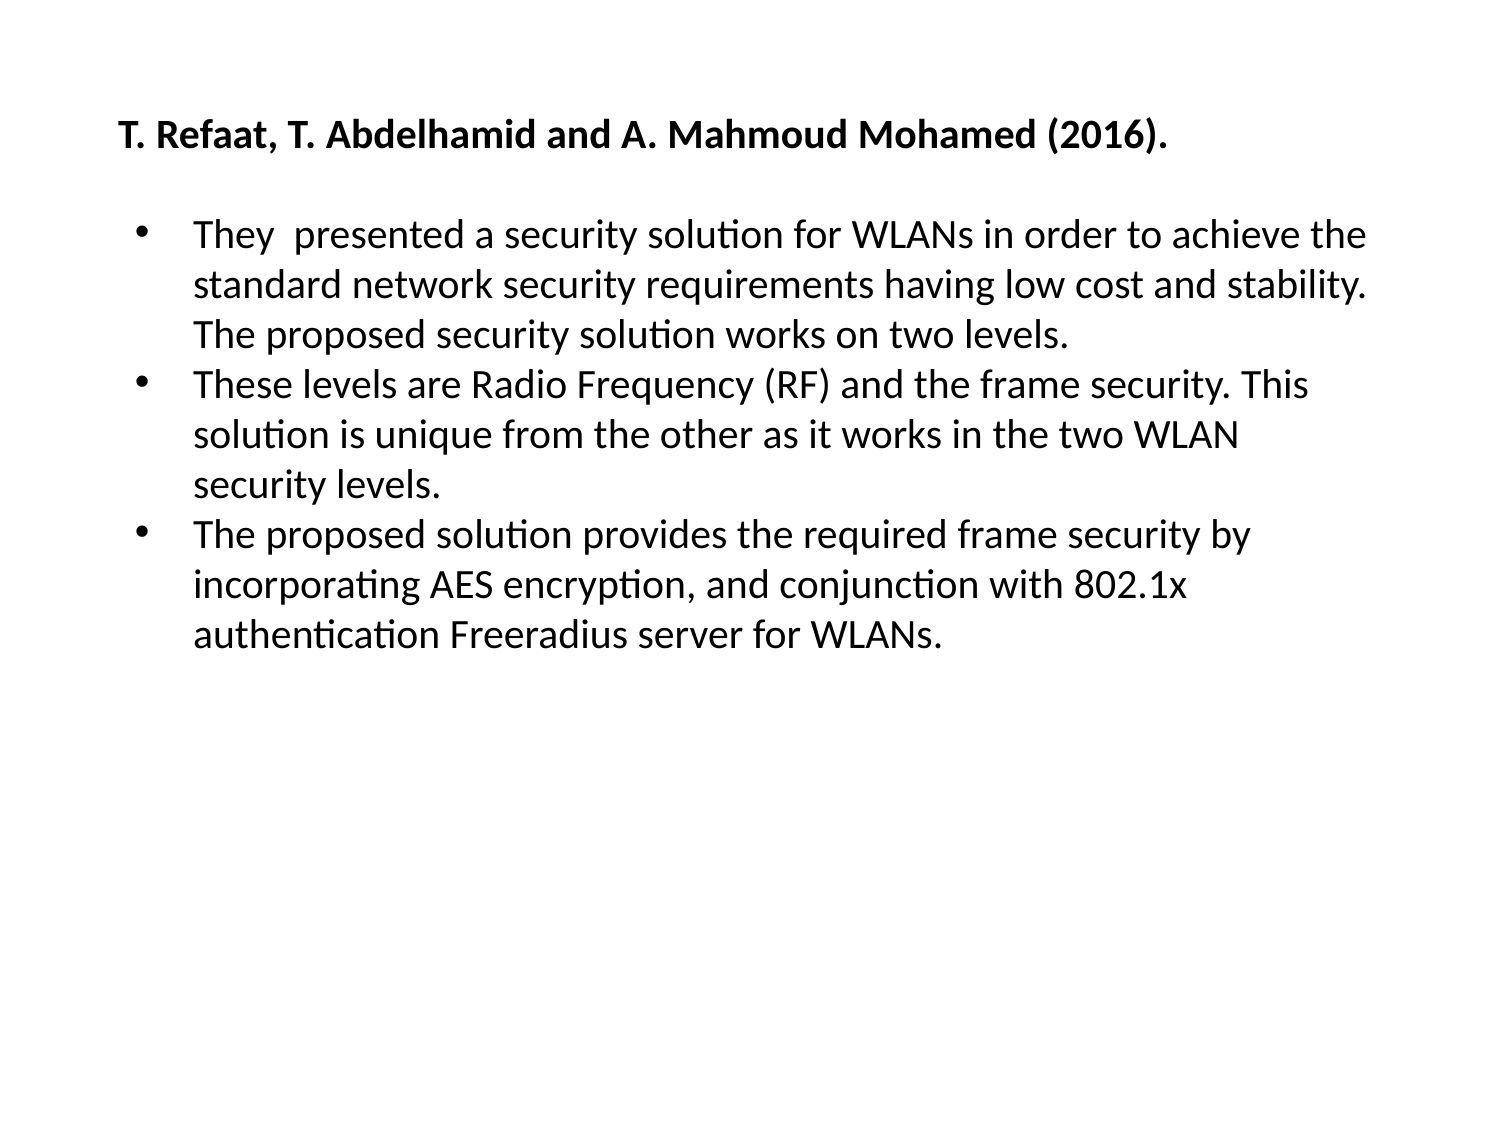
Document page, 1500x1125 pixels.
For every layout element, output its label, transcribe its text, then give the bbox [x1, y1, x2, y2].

list T. Refaat, T. Abdelhamid and A. Mahmoud Mohamed (2016). They presented a security solution for WLANs in order to achieve the standard network security requirements having low cost and stability. The proposed security solution works on two levels. These levels are Radio Frequency (RF) and the frame security. This solution is unique from the other as it works in the two WLAN security levels. The proposed solution provides the required frame security by incorporating AES encryption, and conjunction with 802.1x authentication Freeradius server for WLANs. [103, 98, 1397, 884]
